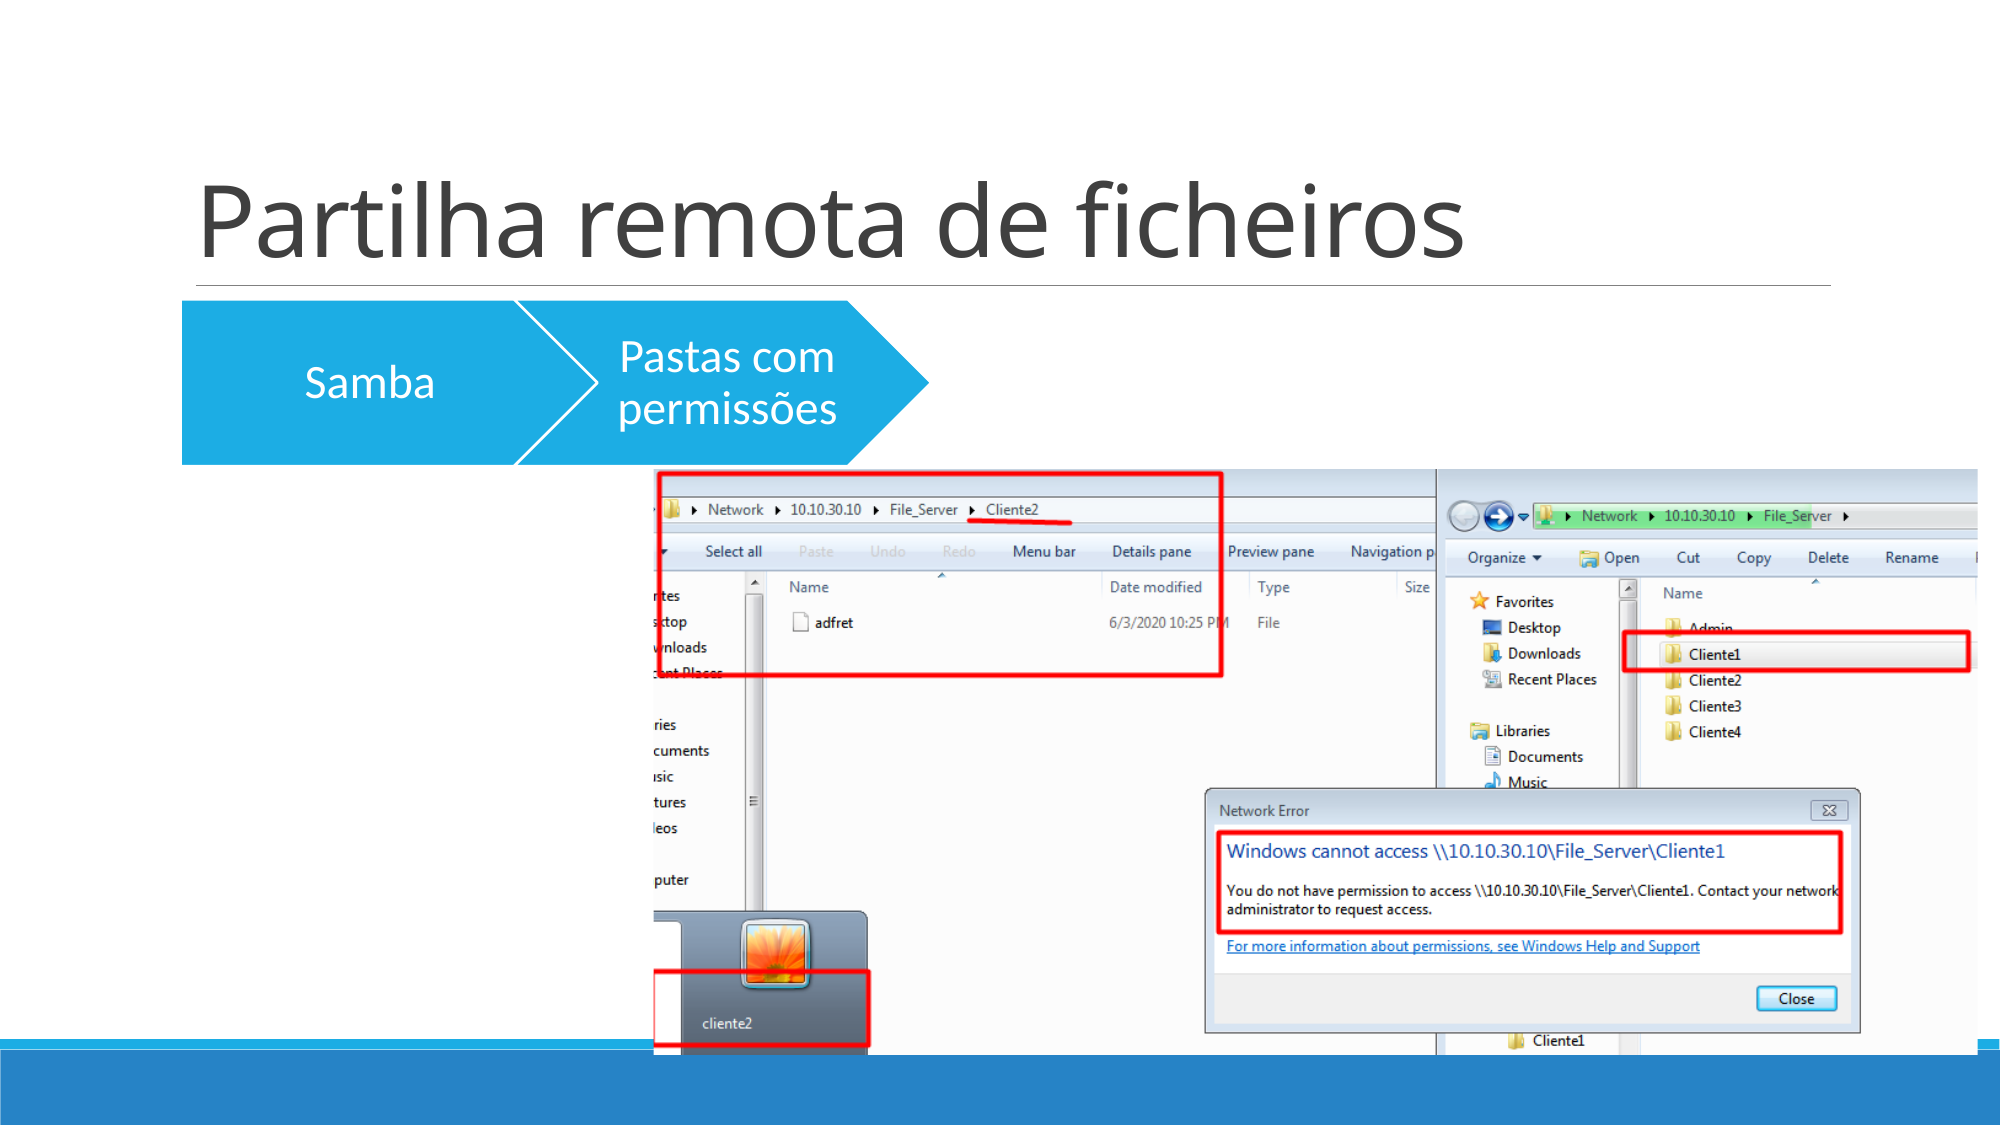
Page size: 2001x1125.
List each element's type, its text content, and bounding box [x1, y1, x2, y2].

picture [653, 469, 1979, 1055]
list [179, 52, 933, 714]
title Partilha remota de ficheiros [180, 47, 1830, 285]
